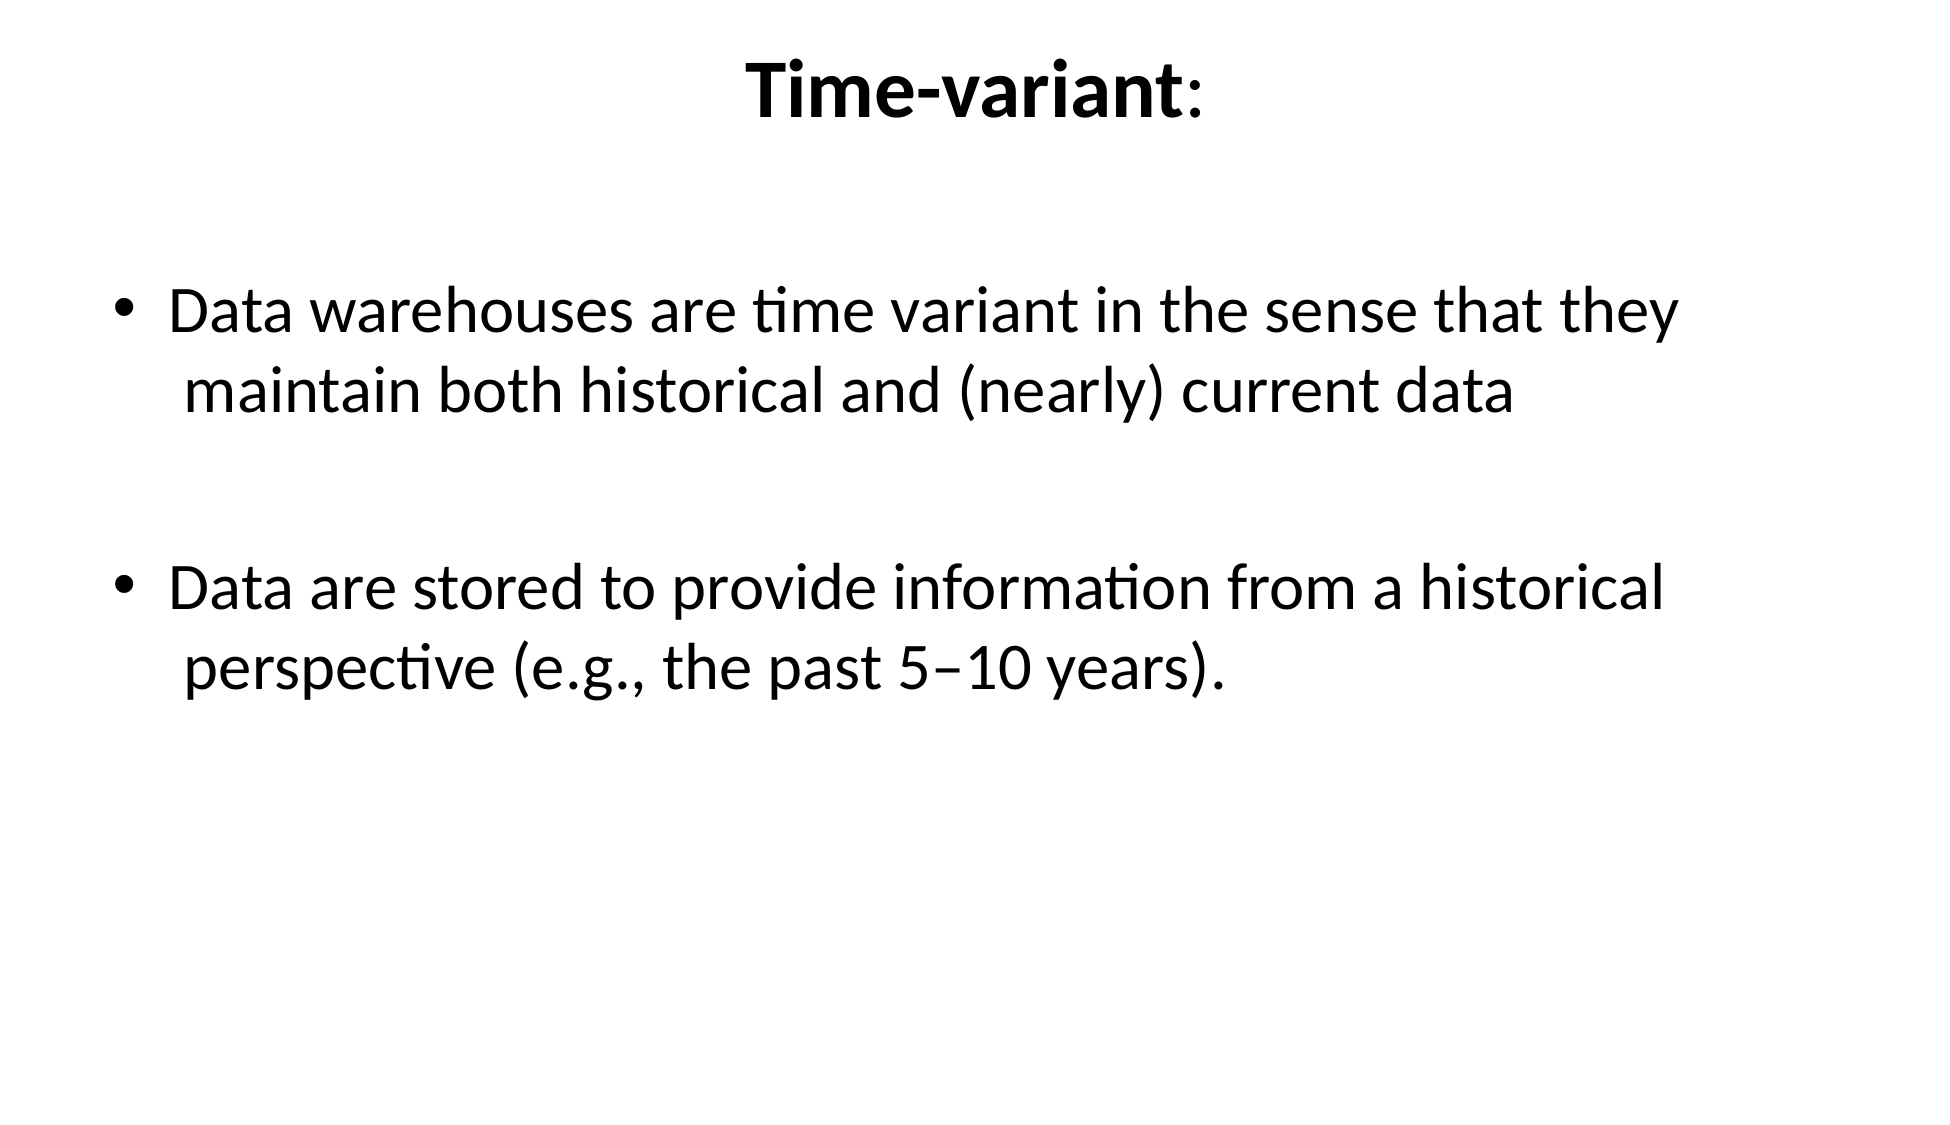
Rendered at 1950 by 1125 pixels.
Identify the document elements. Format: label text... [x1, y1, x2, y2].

title Time-variant: [741, 0, 1209, 179]
text_box Data warehouses are time variant in the sense that they maintain both historical and (nearly) current data Data are stored to provide information from a historical perspective (e.g., the past 5–10 years). [110, 264, 1685, 703]
